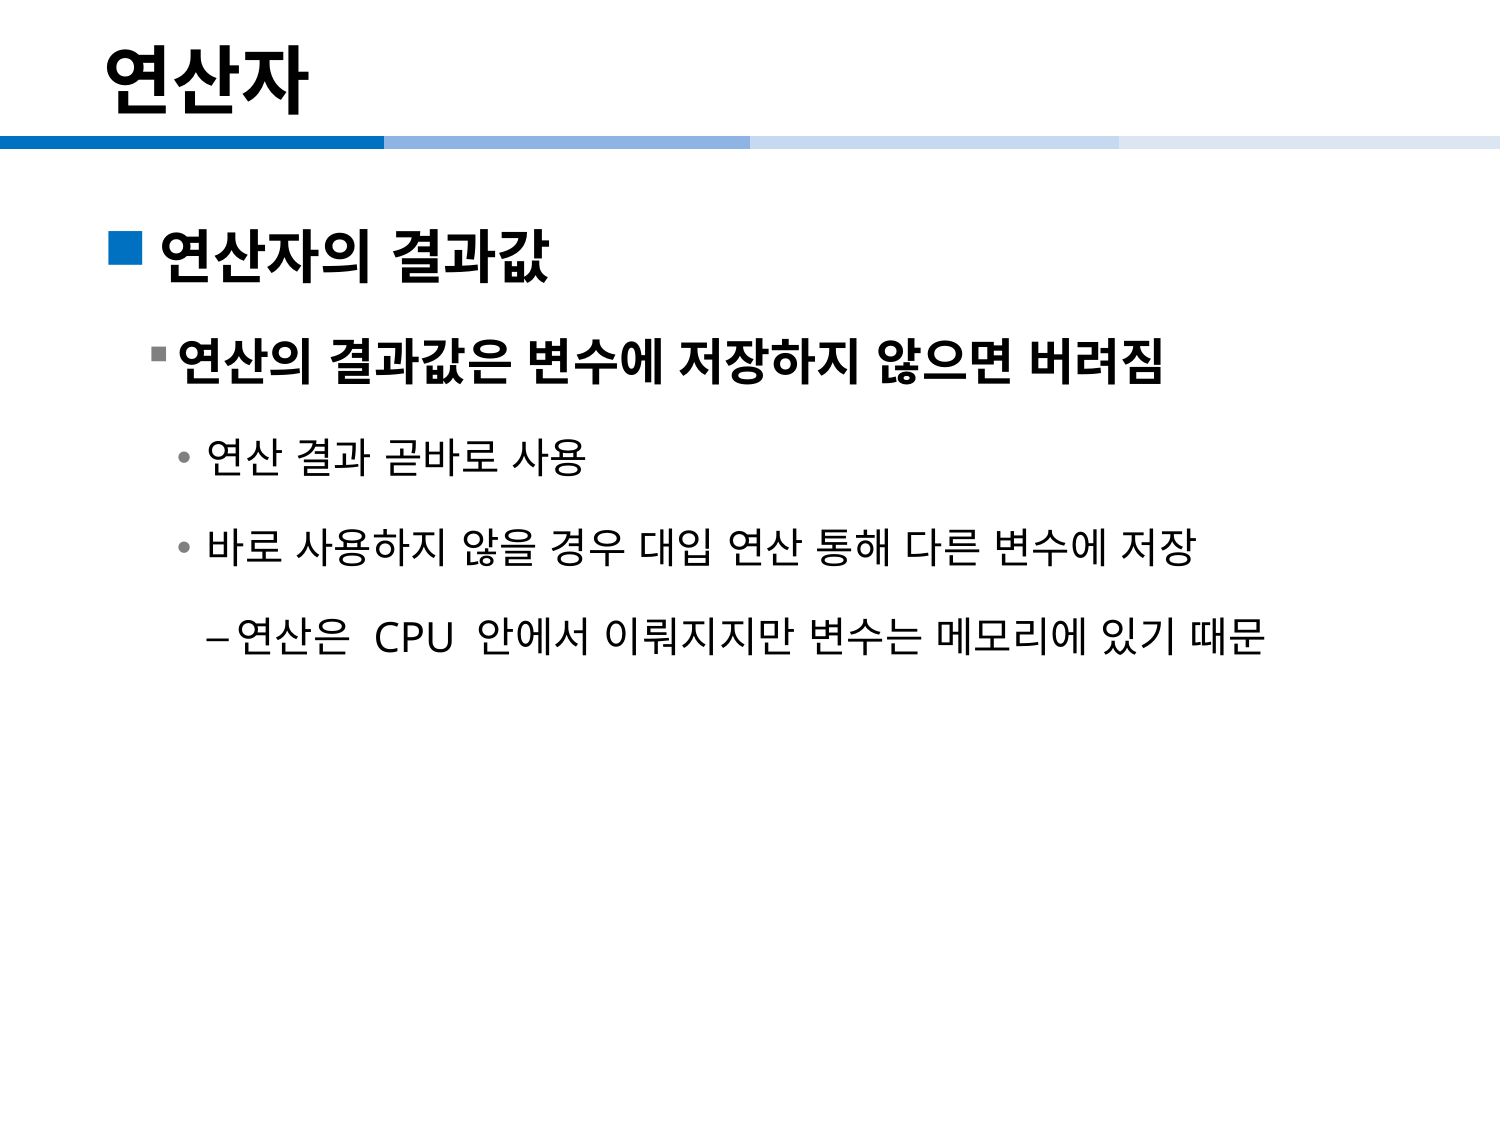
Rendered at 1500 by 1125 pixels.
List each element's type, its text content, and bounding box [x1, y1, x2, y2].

title 연산자 [88, 32, 1330, 124]
list 연산자의 결과값 연산의 결과값은 변수에 저장하지 않으면 버려짐 연산 결과 곧바로 사용 바로 사용하지 않을 경우 대입 연산 통해 다른 변수에 저장 연산은 CPU 안에서 이뤄지지만 변수는 메모리에 있기 때문 [88, 177, 1459, 1077]
